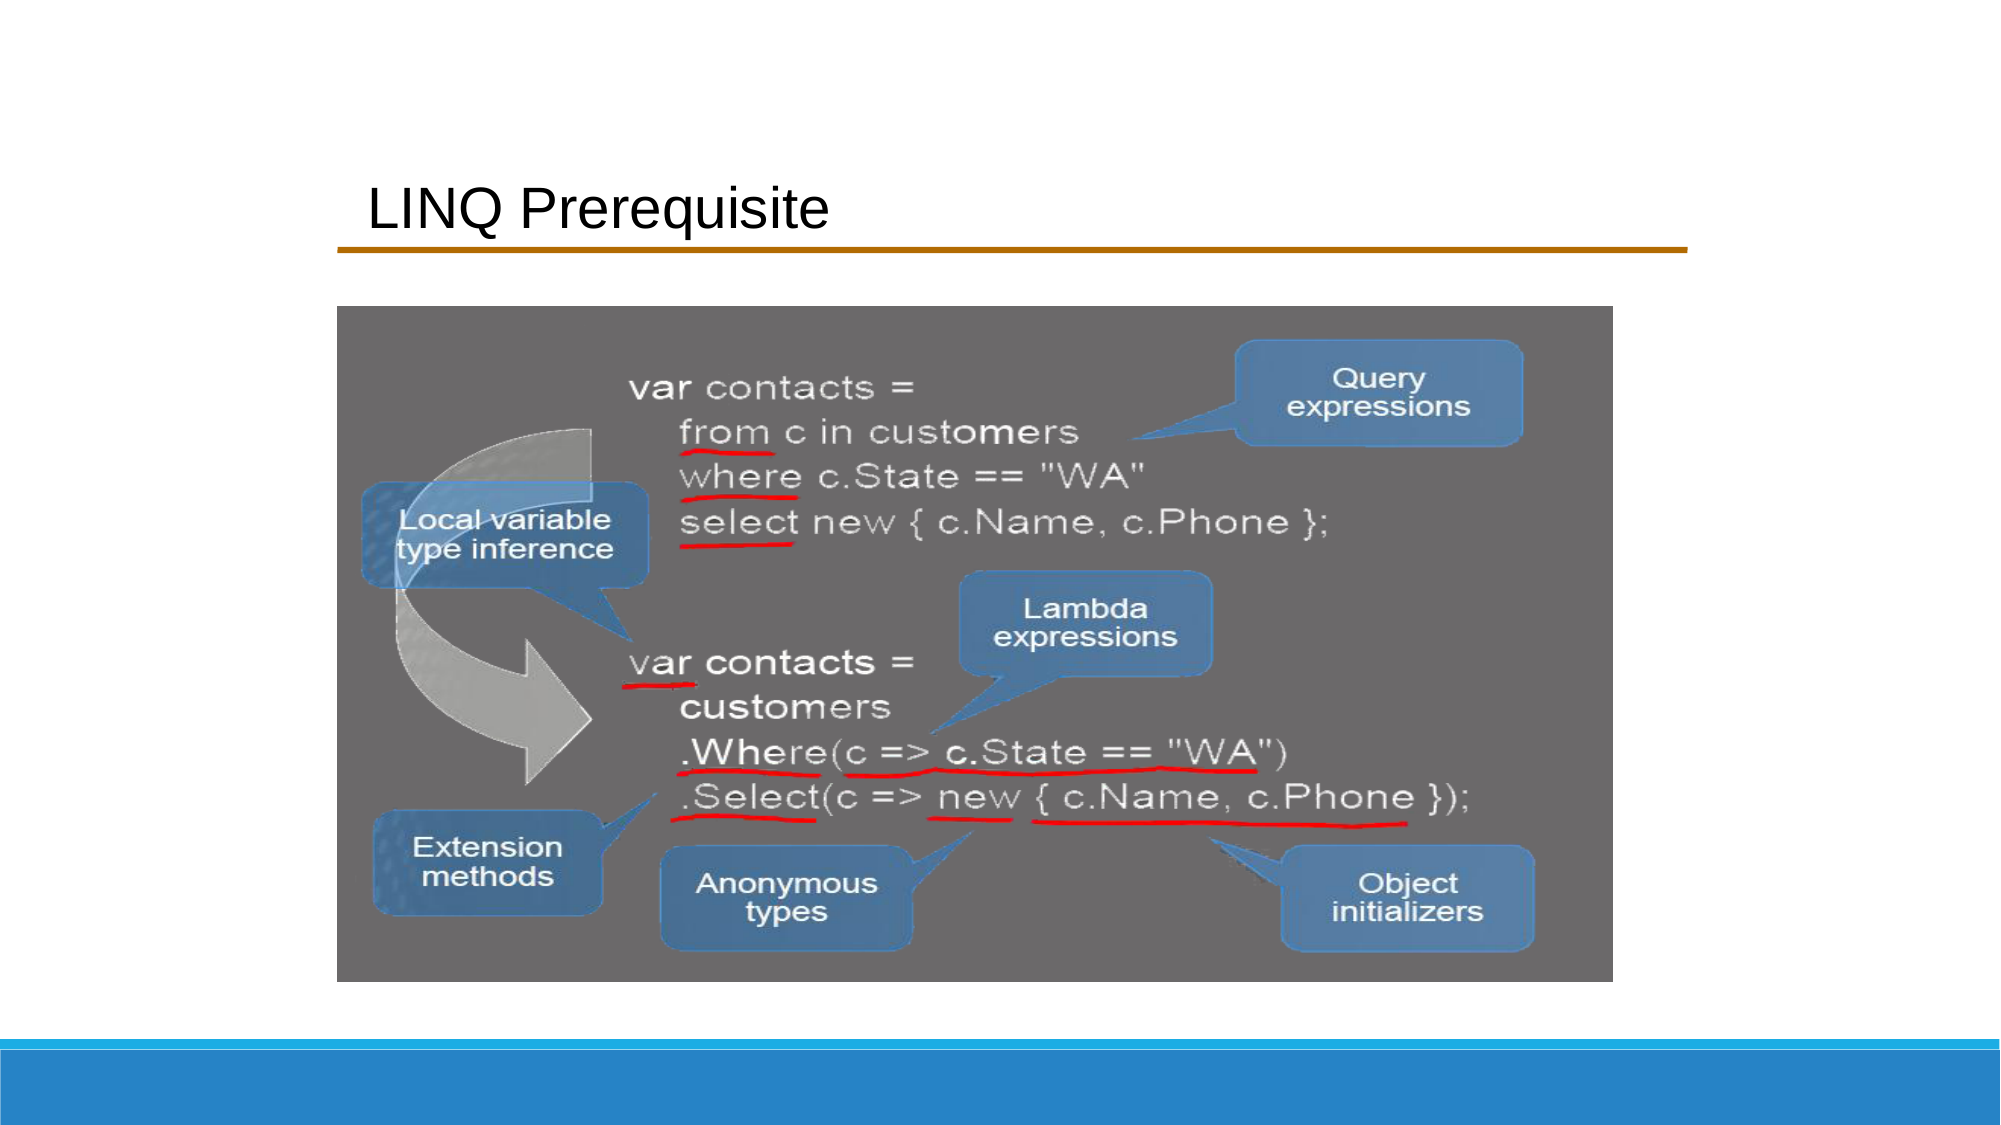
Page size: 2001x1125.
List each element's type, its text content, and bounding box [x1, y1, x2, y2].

picture [336, 306, 1613, 983]
text_box LINQ Prerequisite [352, 162, 847, 248]
